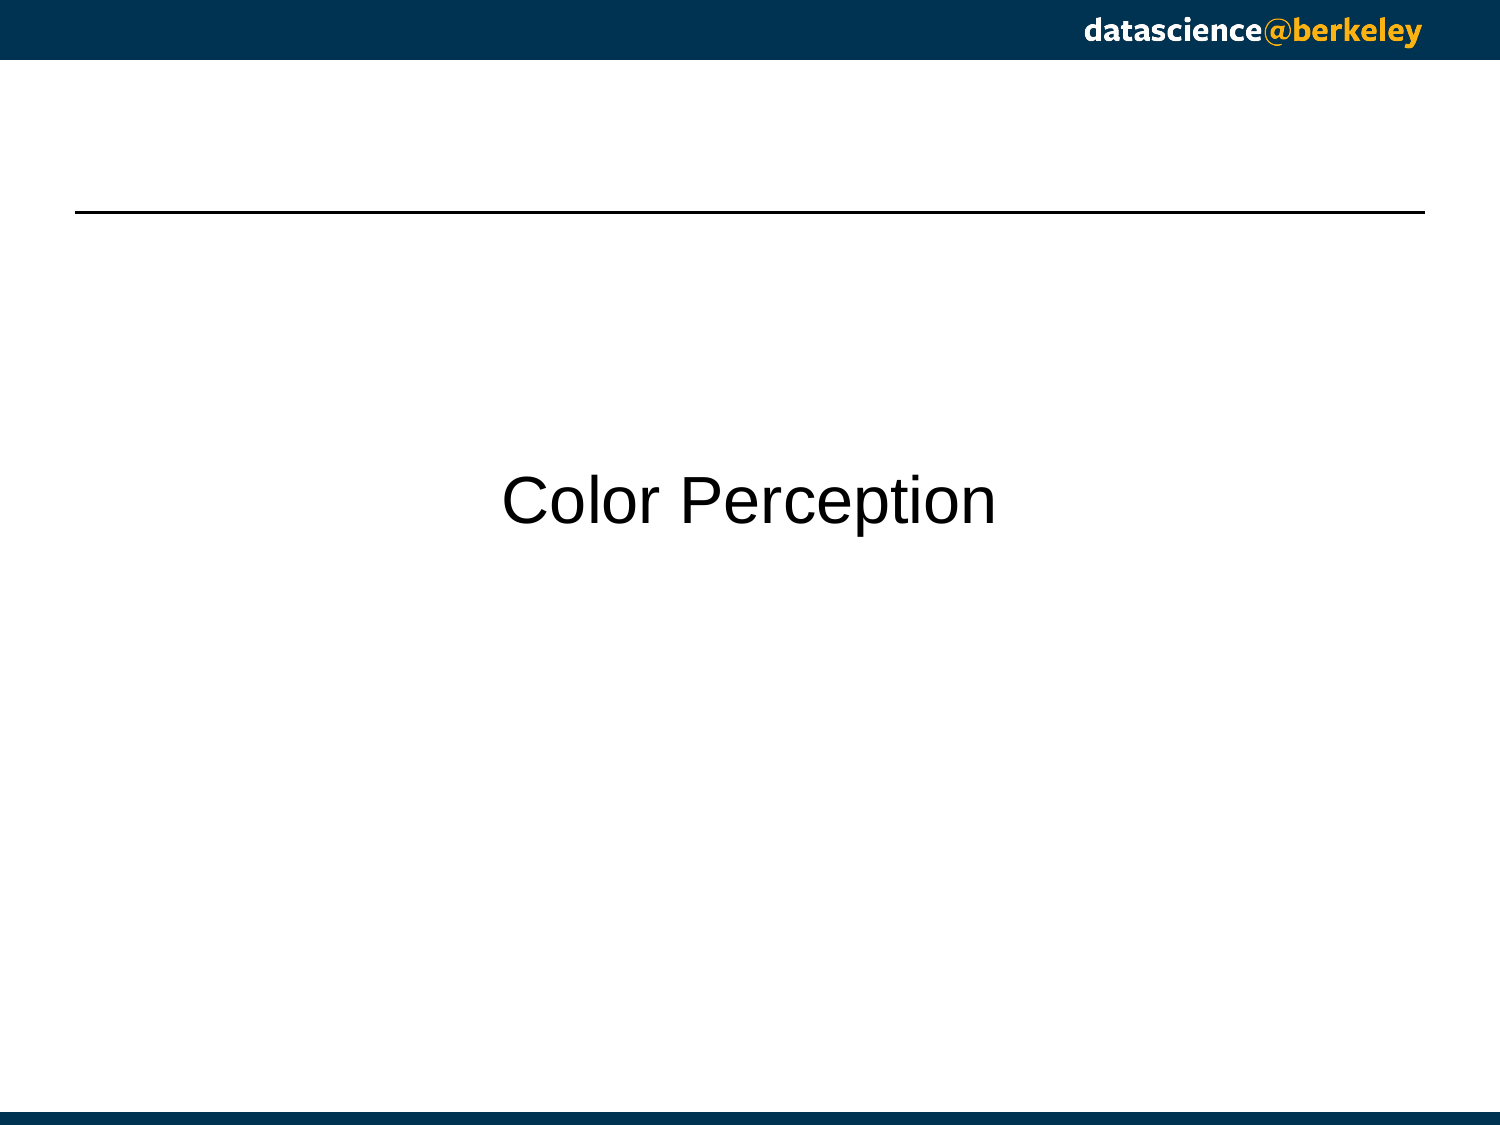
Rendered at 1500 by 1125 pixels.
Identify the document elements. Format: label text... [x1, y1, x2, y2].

title [75, 45, 1425, 233]
picture [1079, 10, 1431, 52]
list Color Perception [75, 262, 1425, 1005]
